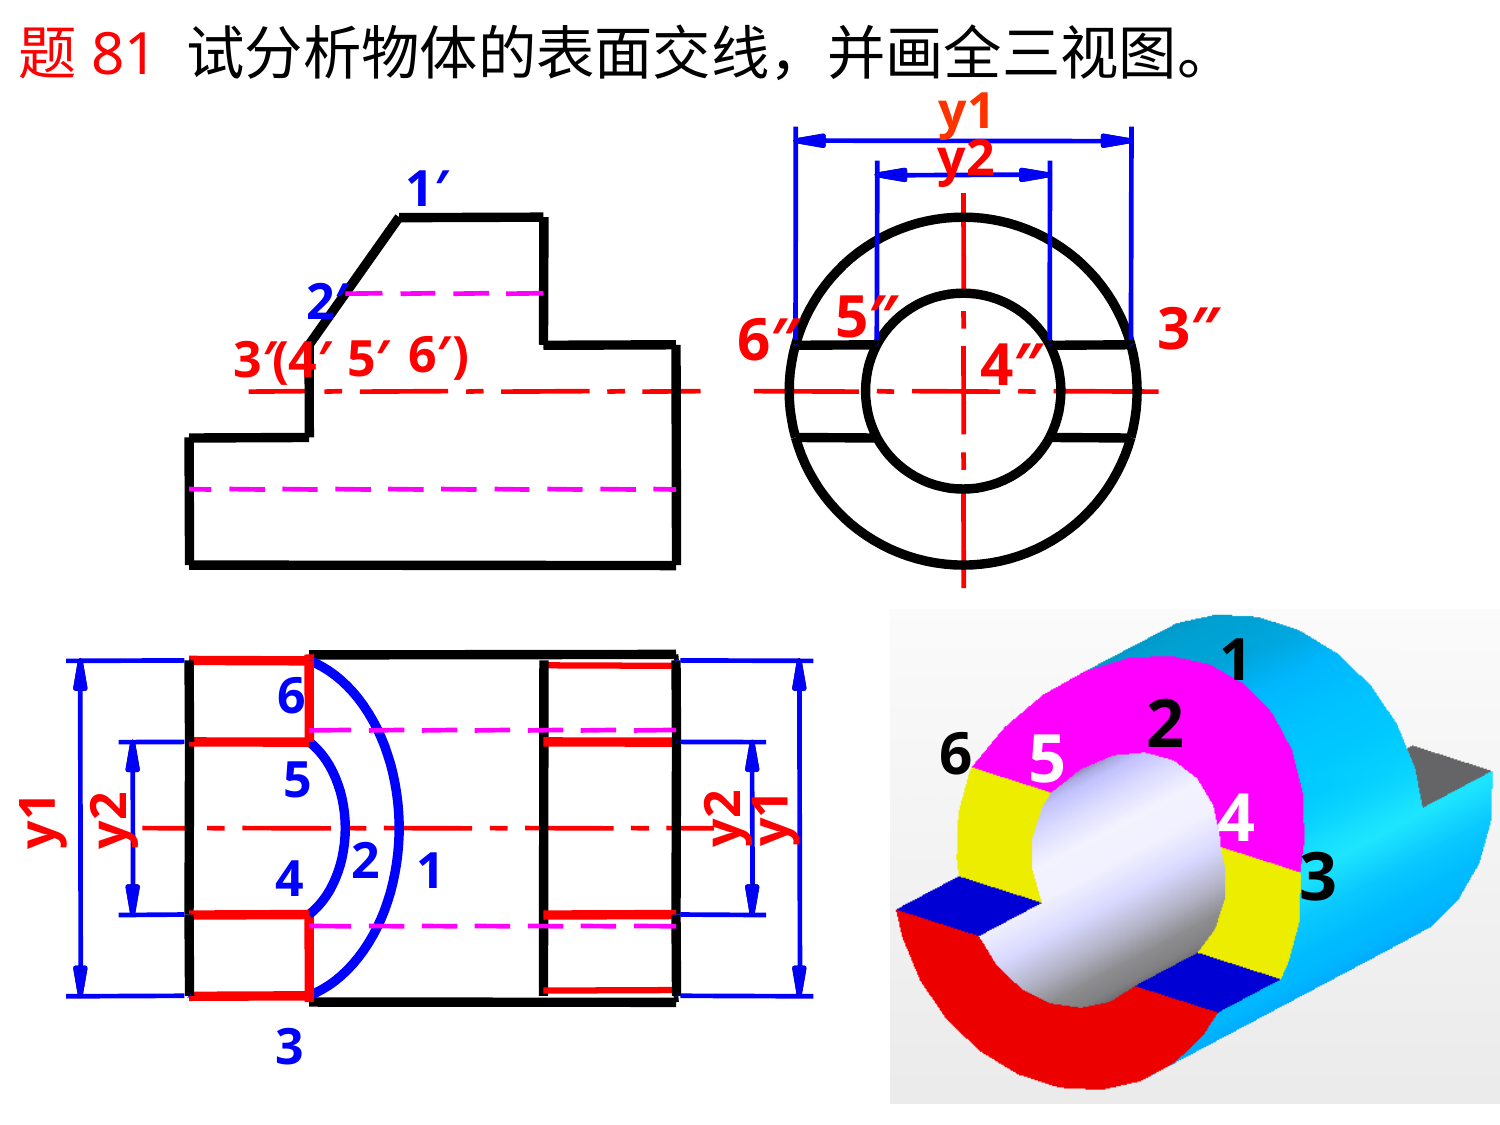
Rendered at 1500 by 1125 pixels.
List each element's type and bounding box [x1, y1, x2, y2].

text_box [3, 8, 1500, 1104]
